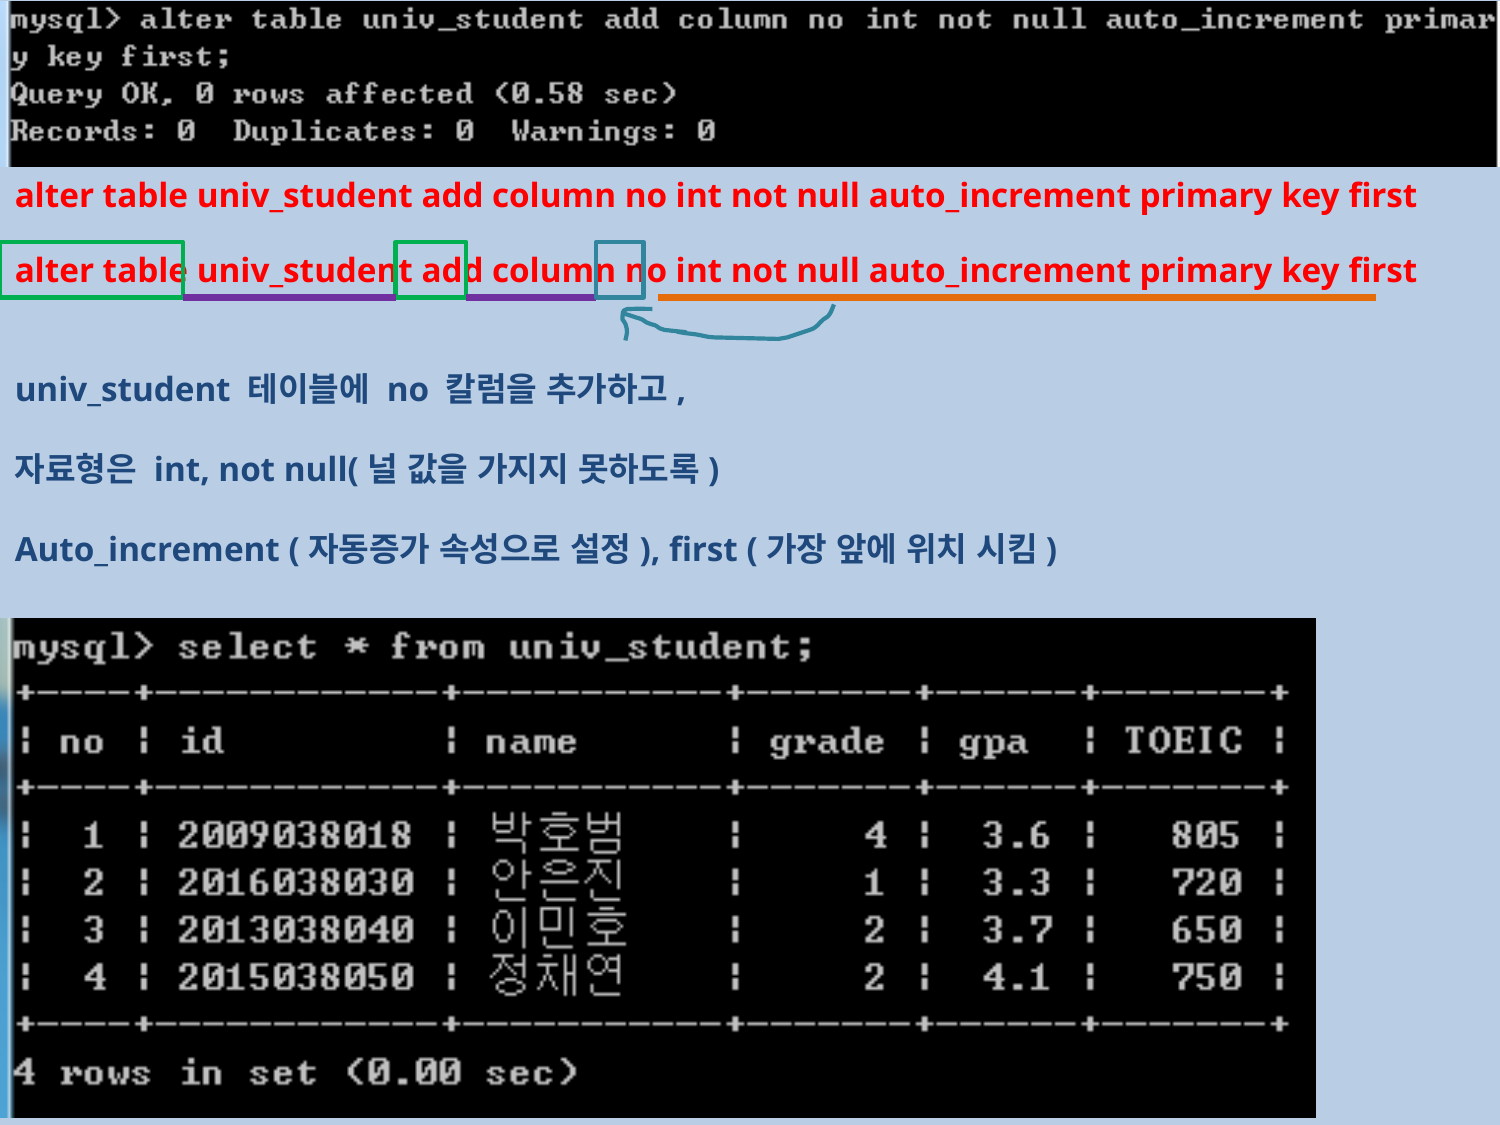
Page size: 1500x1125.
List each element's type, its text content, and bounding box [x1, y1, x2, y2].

text_box [620, 306, 653, 341]
text_box [642, 305, 836, 342]
text_box alter table univ_student add column no int not null auto_increment primary key first [646, 242, 1500, 297]
text_box alter table univ_student add column no int not null auto_increment primary key first [468, 242, 594, 294]
text_box [393, 240, 468, 300]
picture [0, 617, 1316, 1118]
text_box [594, 240, 646, 300]
text_box univ_student 테이블에 no 칼럼을 추가하고, 자료형은 int, not null(널 값을 가지지 못하도록) Auto_increment (자동증가 속성으로 설정), first (가장 앞에 위치 시킴) [0, 360, 1316, 576]
text_box alter table univ_student add column no int not null auto_increment primary key first [185, 242, 393, 294]
text_box [0, 240, 185, 300]
text_box alter table univ_student add column no int not null auto_increment primary key first [0, 175, 1500, 222]
picture [0, 1, 1500, 167]
